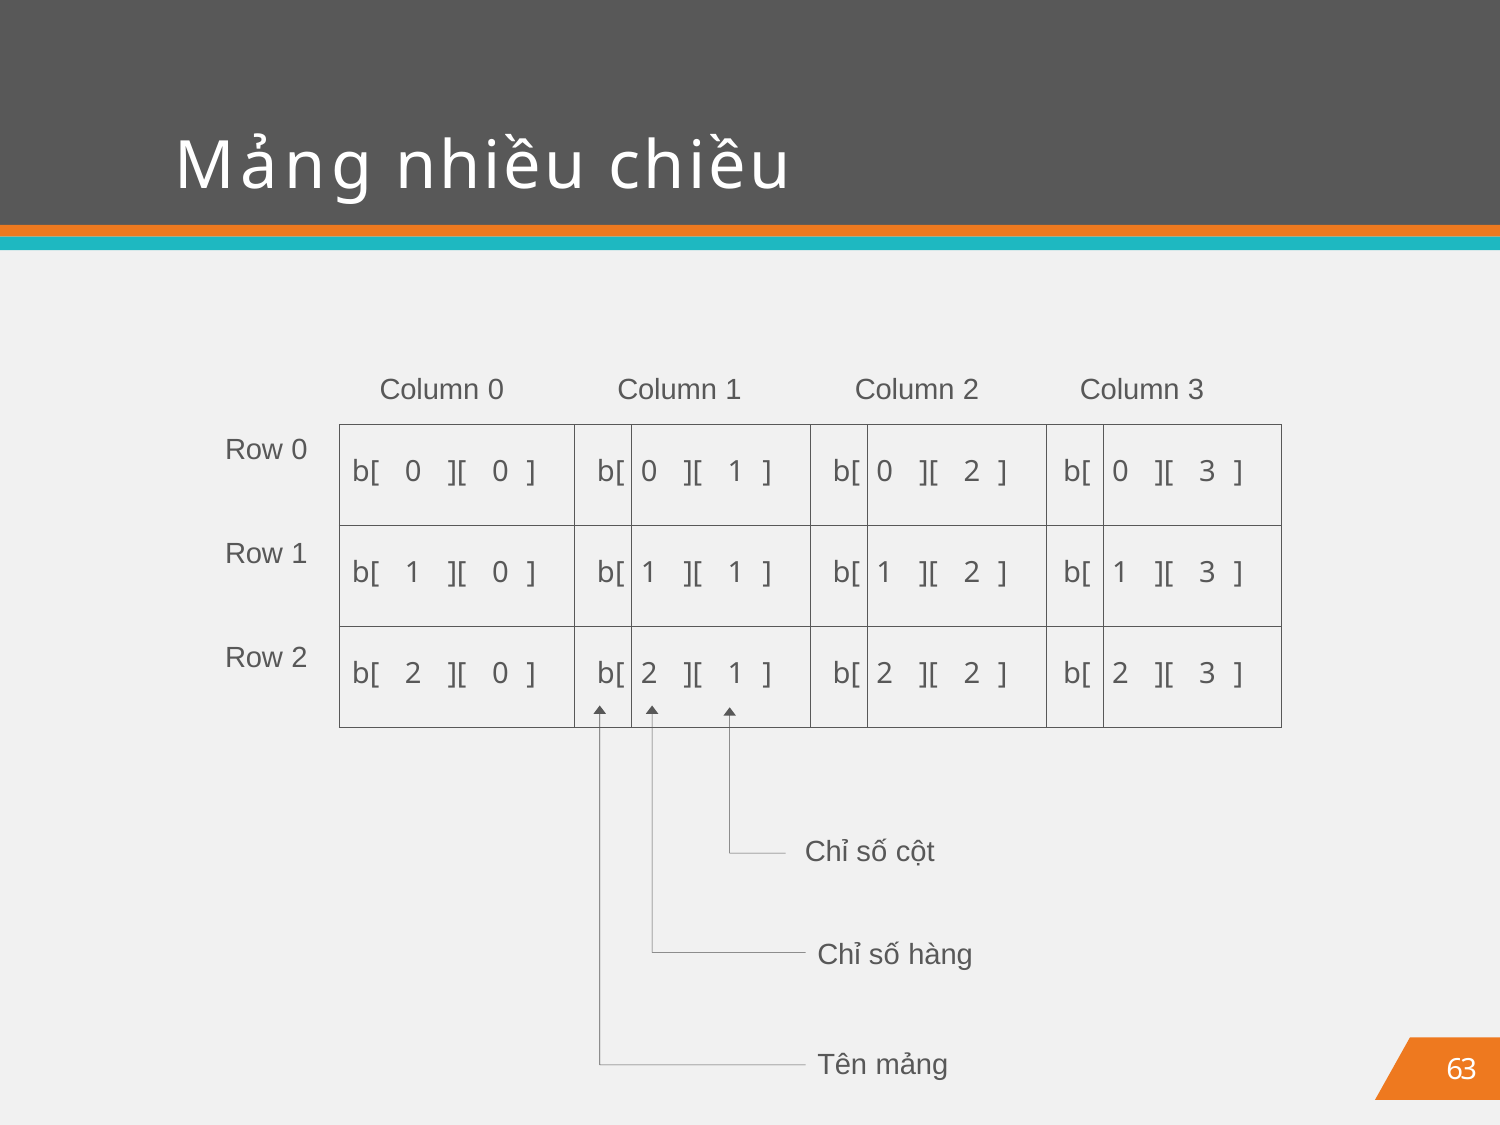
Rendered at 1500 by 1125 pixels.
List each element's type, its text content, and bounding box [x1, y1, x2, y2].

text_box Tên mảng [815, 1042, 951, 1080]
table_cell 1 [396, 526, 431, 626]
table_cell 1 [1104, 526, 1138, 626]
table_header ] [518, 425, 574, 525]
table_cell ][ [667, 526, 719, 626]
table_header b[ [811, 425, 867, 525]
table_header ][ [431, 425, 483, 525]
table_cell 2 [955, 627, 989, 727]
text_box Column 2 [852, 367, 982, 405]
table_cell ] [989, 627, 1046, 727]
table_cell ][ [902, 526, 955, 626]
text_box Column 0 [377, 367, 507, 405]
table_cell b[ [340, 627, 396, 727]
table_cell 2 [1104, 627, 1138, 727]
table_cell b[ [1047, 526, 1103, 626]
table_cell b[ [811, 627, 867, 727]
table_cell b[ [1047, 627, 1103, 727]
table_cell 1 [719, 526, 754, 626]
table_cell b[ [340, 526, 396, 626]
table_cell ][ [902, 627, 955, 727]
text_box Chỉ số cột Chỉ số hàng [802, 830, 975, 971]
table_header ][ [667, 425, 719, 525]
table_header b[ [575, 425, 631, 525]
table_cell 0 [483, 526, 518, 626]
table_cell ] [518, 526, 574, 626]
text_box Row 0 Row 1 Row 2 [222, 427, 310, 673]
table_cell ] [518, 627, 574, 727]
table_cell ][ [1138, 526, 1190, 626]
table_header ][ [902, 425, 955, 525]
table_header 1 [719, 425, 754, 525]
table_cell ][ [667, 627, 719, 727]
table_header b[ [1047, 425, 1103, 525]
table_cell b[ [811, 526, 867, 626]
table_cell ] [1225, 627, 1281, 727]
table_cell ][ [1138, 627, 1190, 727]
text_box 63 [1444, 1048, 1481, 1086]
table_cell 2 [955, 526, 989, 626]
table_header 0 [1104, 425, 1138, 525]
table_cell 1 [868, 526, 902, 626]
table_cell 0 [483, 627, 518, 727]
text_box Column 1 [615, 367, 744, 405]
table_cell ] [1225, 526, 1281, 626]
table_header 0 [868, 425, 902, 525]
table_cell 2 [396, 627, 431, 727]
table_header ] [754, 425, 810, 525]
table_cell ] [754, 627, 810, 727]
table_header 3 [1190, 425, 1225, 525]
table_cell b[ [575, 627, 631, 727]
table_cell 2 [868, 627, 902, 727]
table_cell b[ [575, 526, 631, 626]
table_cell ] [754, 526, 810, 626]
table_cell 1 [632, 526, 667, 626]
text_box Column 3 [1077, 367, 1207, 405]
text_box [593, 705, 806, 1066]
table_header 0 [483, 425, 518, 525]
table_header 2 [955, 425, 989, 525]
table_cell 2 [632, 627, 667, 727]
table_header ][ [1138, 425, 1190, 525]
table_header b[ [340, 425, 396, 525]
table_cell 3 [1190, 526, 1225, 626]
table_header ] [1225, 425, 1281, 525]
title Mảng nhiều chiều [172, 119, 808, 310]
table_cell ] [989, 526, 1046, 626]
table_header 0 [396, 425, 431, 525]
table_cell 1 [719, 627, 754, 727]
table_header ] [989, 425, 1046, 525]
table_cell ][ [431, 627, 483, 727]
table_header 0 [632, 425, 667, 525]
table_cell ][ [431, 526, 483, 626]
table_cell 3 [1190, 627, 1225, 727]
